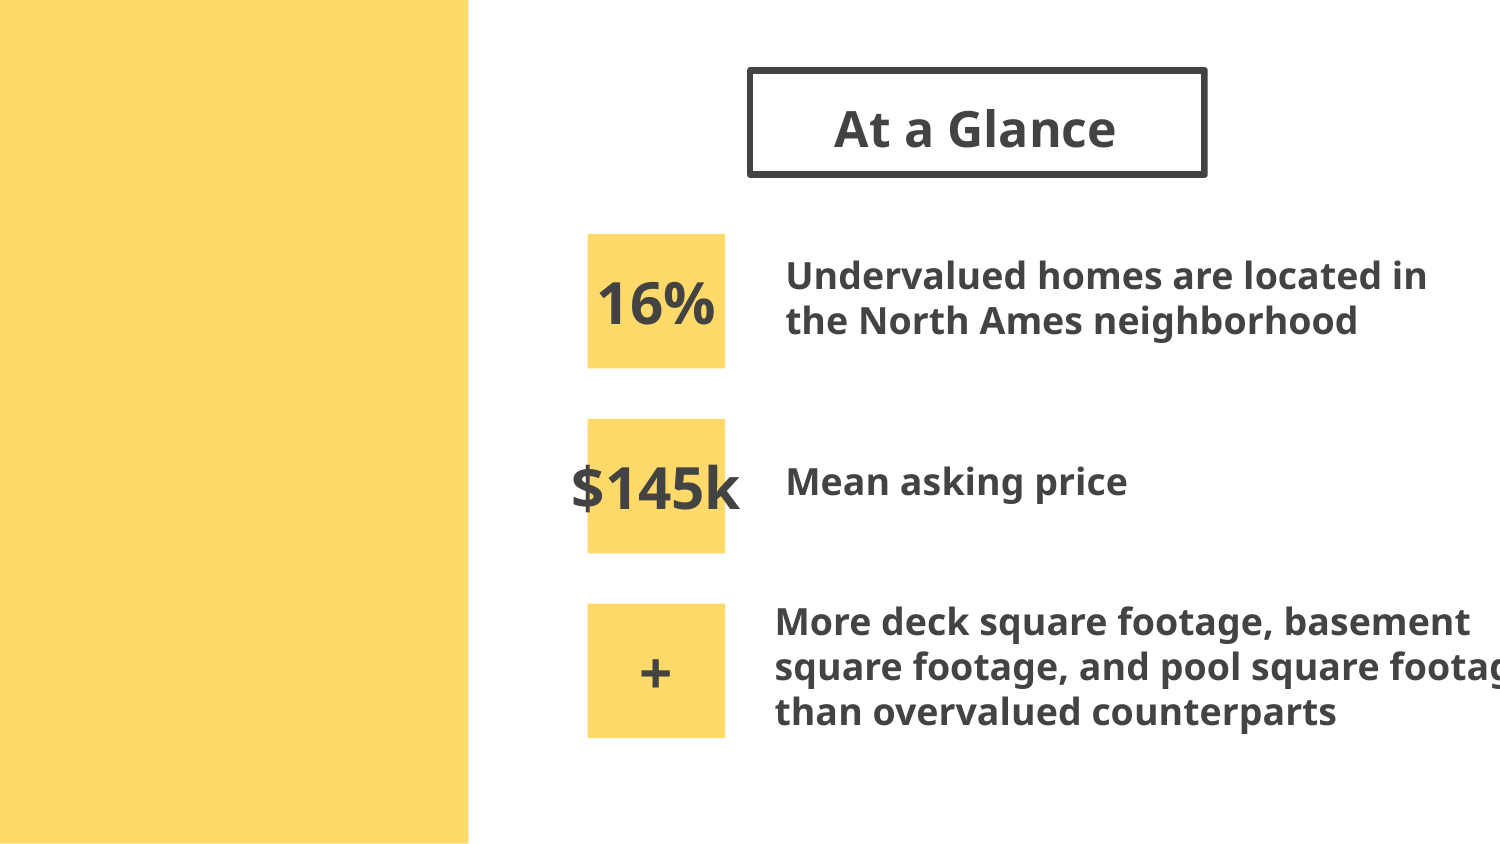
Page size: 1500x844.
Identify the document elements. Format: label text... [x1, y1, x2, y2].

title Undervalued homes are located in the North Ames neighborhood [770, 245, 1464, 358]
title More deck square footage, basement square footage, and pool square footage than overvalued counterparts [759, 635, 1500, 748]
title Mean asking price [770, 405, 1500, 518]
title At a Glance [820, 0, 1500, 173]
title 16% [553, 249, 760, 354]
title $145k [553, 433, 760, 539]
title + [553, 618, 760, 724]
